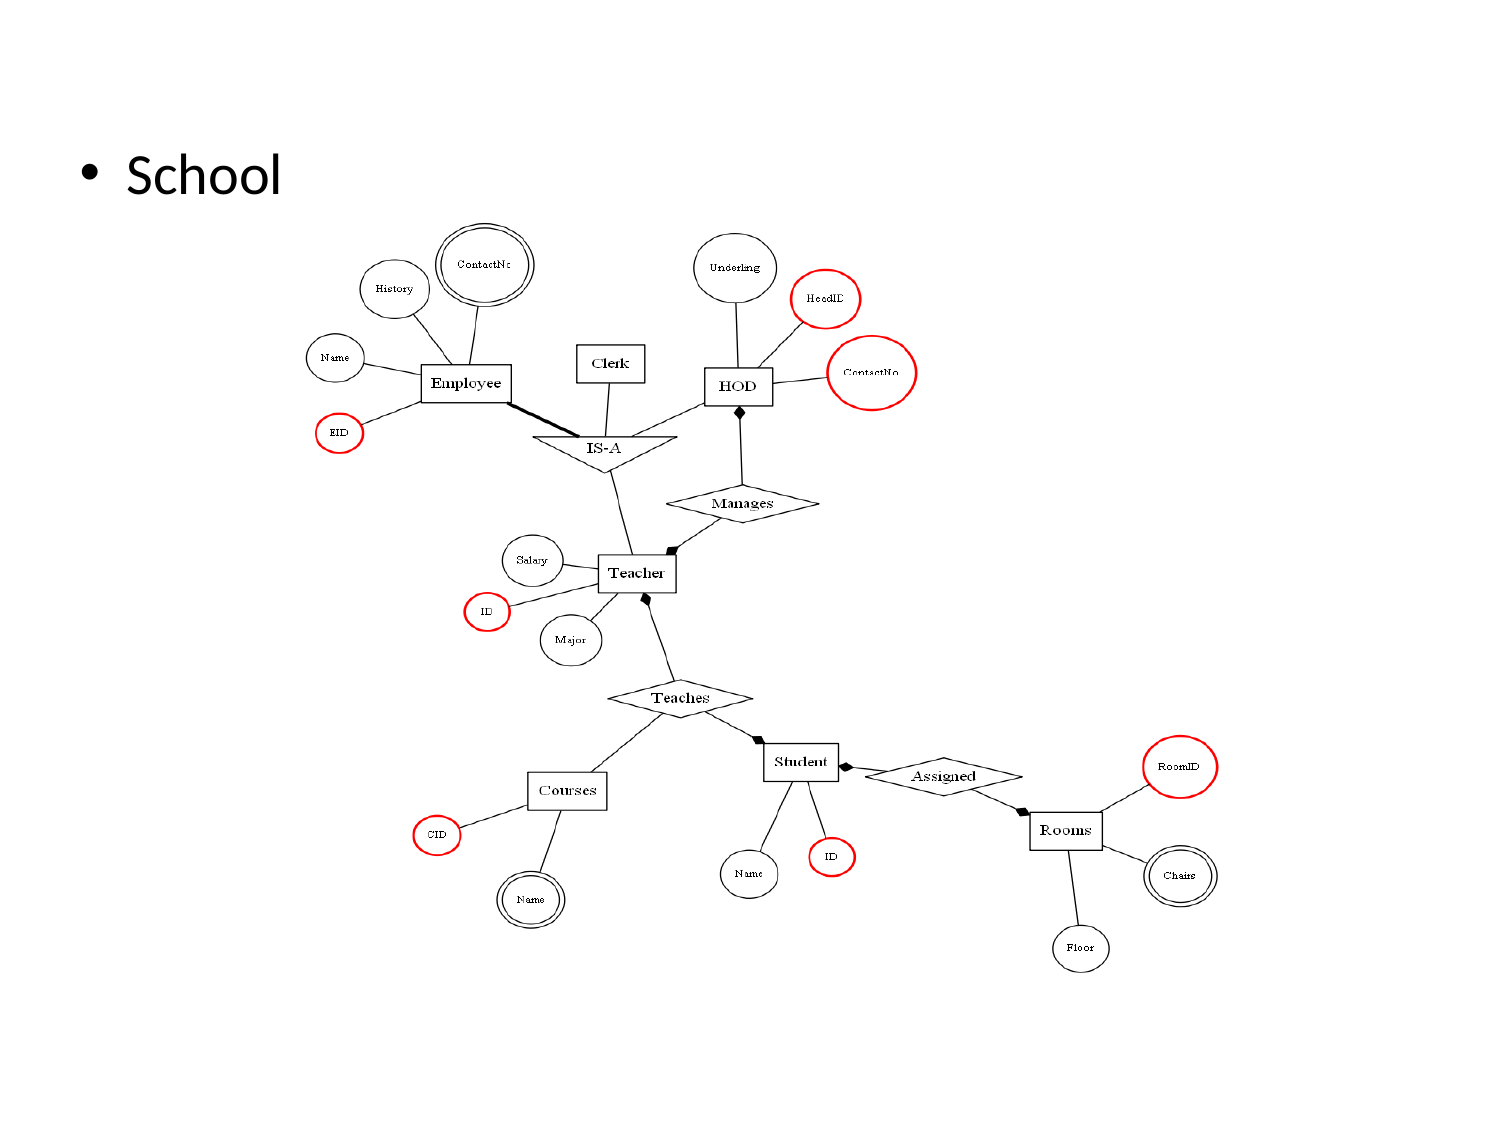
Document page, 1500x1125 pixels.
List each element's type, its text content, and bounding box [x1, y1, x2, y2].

picture [300, 219, 1222, 977]
text_box School [64, 58, 1418, 284]
